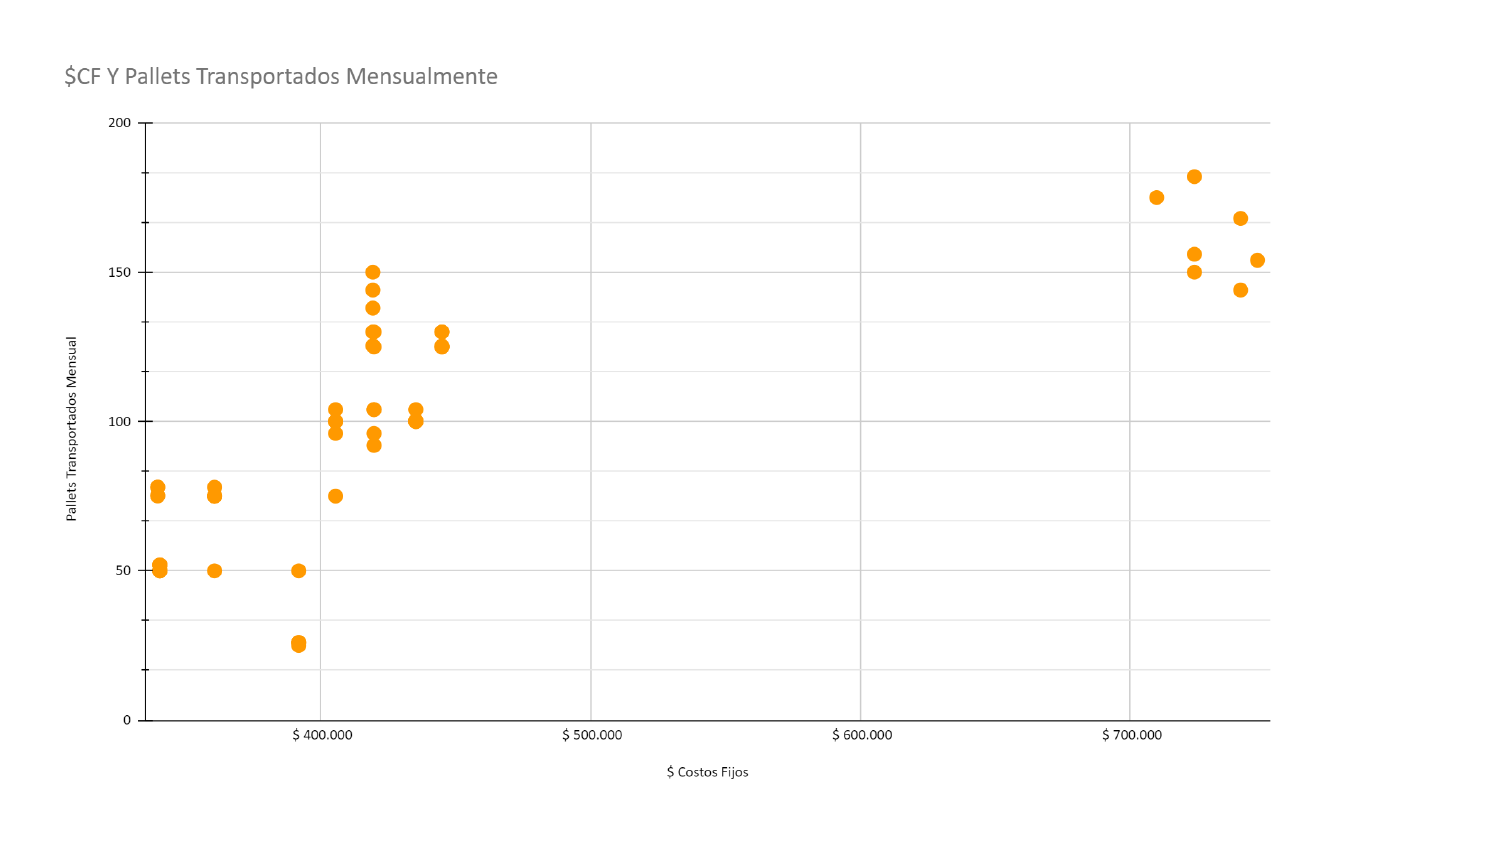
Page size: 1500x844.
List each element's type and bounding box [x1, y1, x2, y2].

picture [24, 24, 1310, 819]
